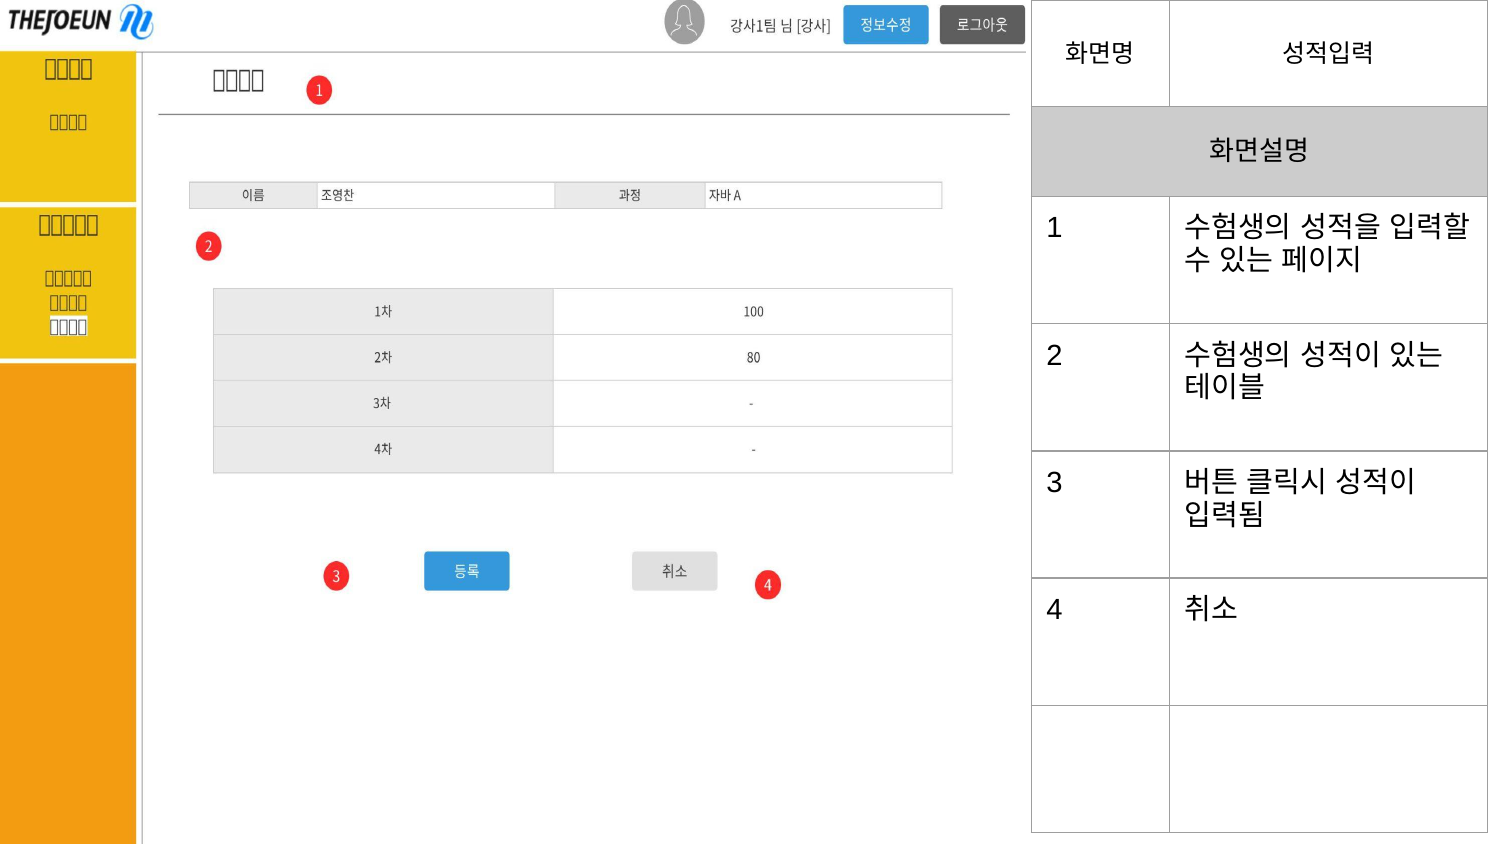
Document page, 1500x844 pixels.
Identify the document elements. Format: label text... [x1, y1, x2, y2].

table_cell 4 [1032, 579, 1169, 705]
table_cell 2 [1032, 324, 1169, 450]
table_cell 취소 [1170, 579, 1487, 705]
table_cell 3 [1032, 452, 1169, 577]
table_header 성적입력 [1170, 1, 1487, 106]
table_header 화면명 [1032, 1, 1169, 106]
picture [0, 0, 1026, 844]
table_cell [1032, 706, 1169, 832]
table_cell 1 [1032, 197, 1169, 323]
table_cell 수험생의 성적을 입력할 수 있는 페이지 [1170, 197, 1487, 323]
table_cell 수험생의 성적이 있는 테이블 [1170, 324, 1487, 450]
table_cell 버튼 클릭시 성적이 입력됨 [1170, 452, 1487, 577]
table_cell 화면설명 [1032, 107, 1487, 196]
table_cell [1170, 706, 1487, 832]
